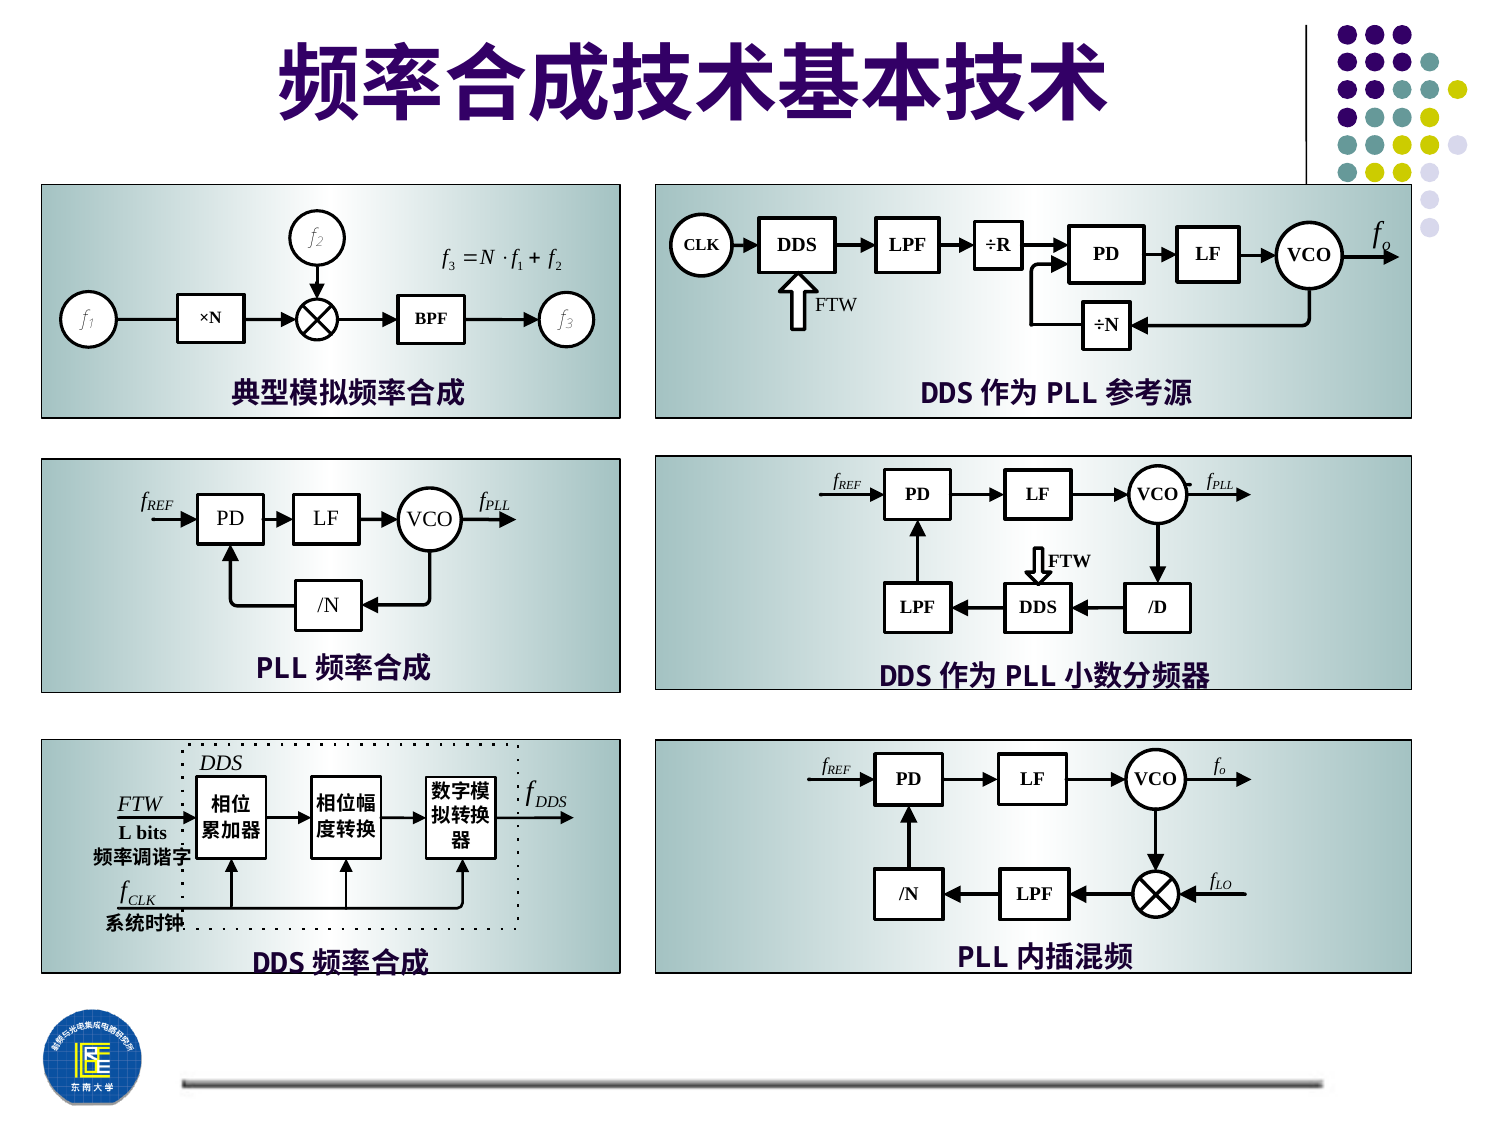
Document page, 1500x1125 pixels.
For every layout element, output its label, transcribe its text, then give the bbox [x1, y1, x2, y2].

text_box [41, 458, 621, 693]
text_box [808, 455, 1263, 636]
picture [34, 999, 148, 1113]
text_box [655, 739, 844, 974]
text_box DDS作为PLL参考源 [856, 361, 1258, 417]
text_box [655, 456, 820, 690]
text_box 频率合成技术基本技术 [49, 30, 1339, 131]
text_box DDS作为PLL小数分频器 [820, 632, 1270, 700]
text_box DDS频率合成 [183, 946, 500, 987]
text_box 典型模拟频率合成 [147, 359, 550, 418]
text_box [41, 184, 621, 418]
text_box [41, 739, 621, 974]
picture [171, 1058, 1353, 1111]
text_box [655, 184, 1412, 418]
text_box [667, 210, 1412, 353]
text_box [123, 475, 531, 634]
text_box [1246, 739, 1412, 974]
text_box [1263, 456, 1412, 690]
text_box PLL频率合成 [186, 642, 502, 692]
text_box PLL内插混频 [844, 930, 1246, 981]
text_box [84, 741, 585, 939]
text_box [796, 739, 1270, 923]
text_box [57, 207, 597, 351]
